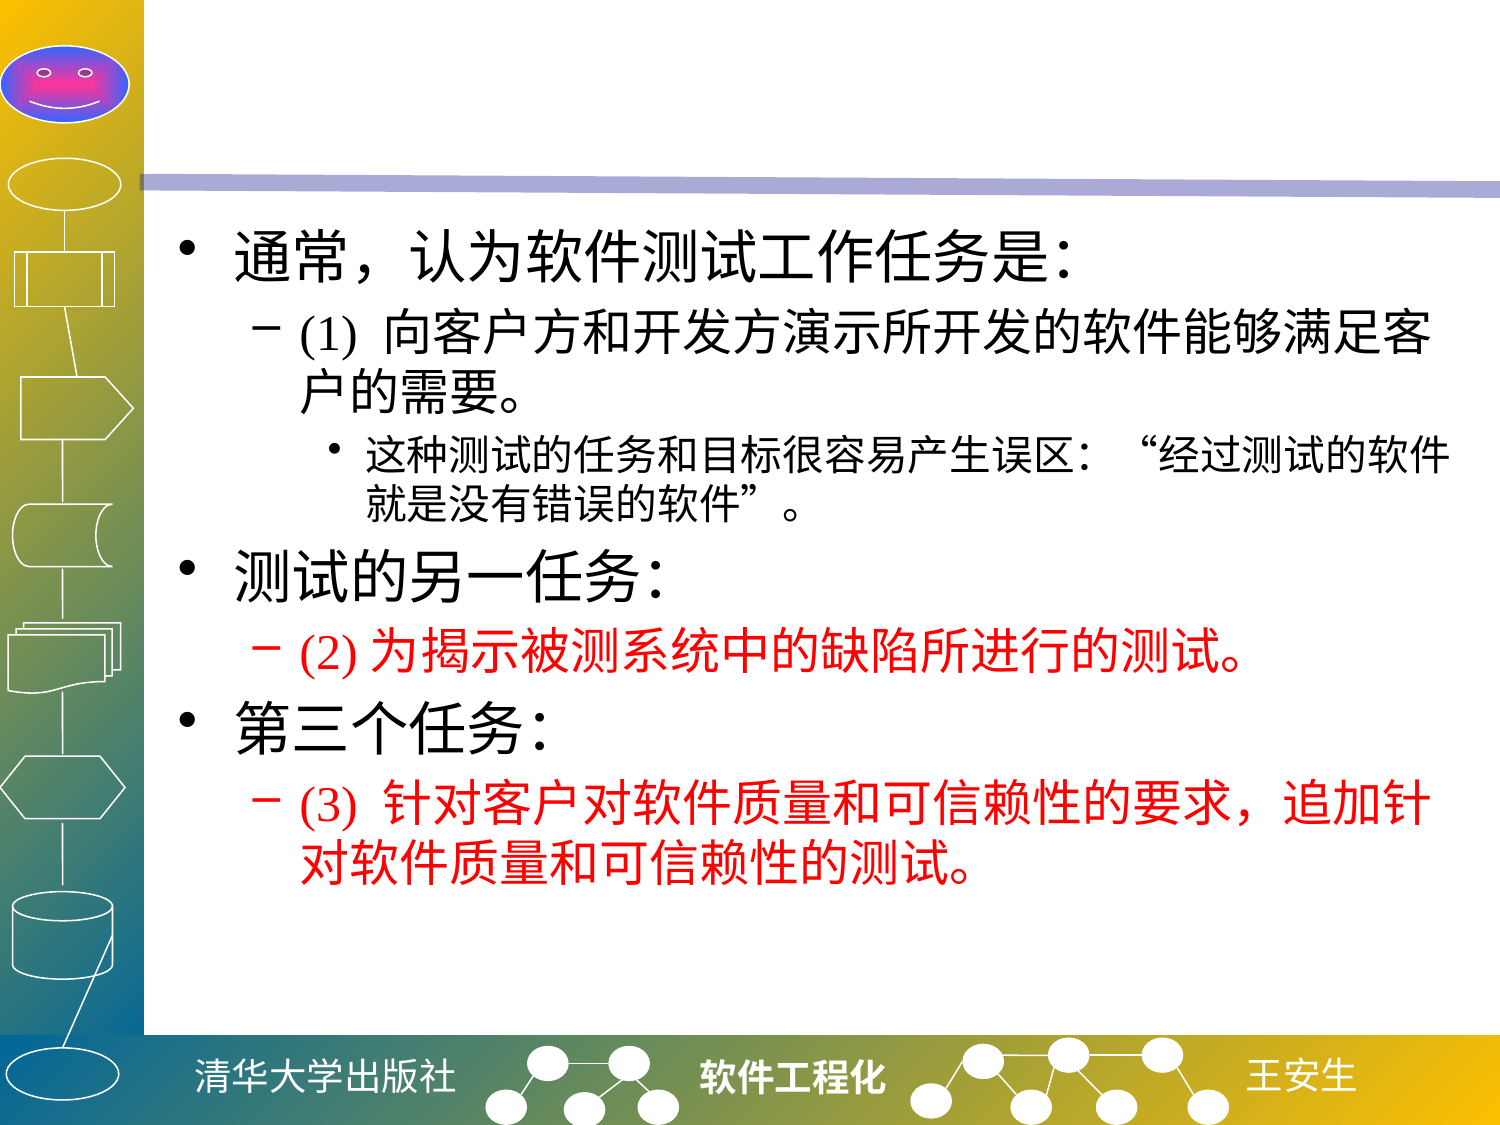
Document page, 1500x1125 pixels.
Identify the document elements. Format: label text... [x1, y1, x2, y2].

list 通常，认为软件测试工作任务是： (1) 向客户方和开发方演示所开发的软件能够满足客户的需要。 这种测试的任务和目标很容易产生误区：“经过测试的软件就是没有错误的软件”。 测试的另一任务： (2)为揭示被测系统中的缺陷所进行的测试。 第三个任务： (3) 针对客户对软件质量和可信赖性的要求，追加针对软件质量和可信赖性的测试。 [162, 212, 1476, 1017]
